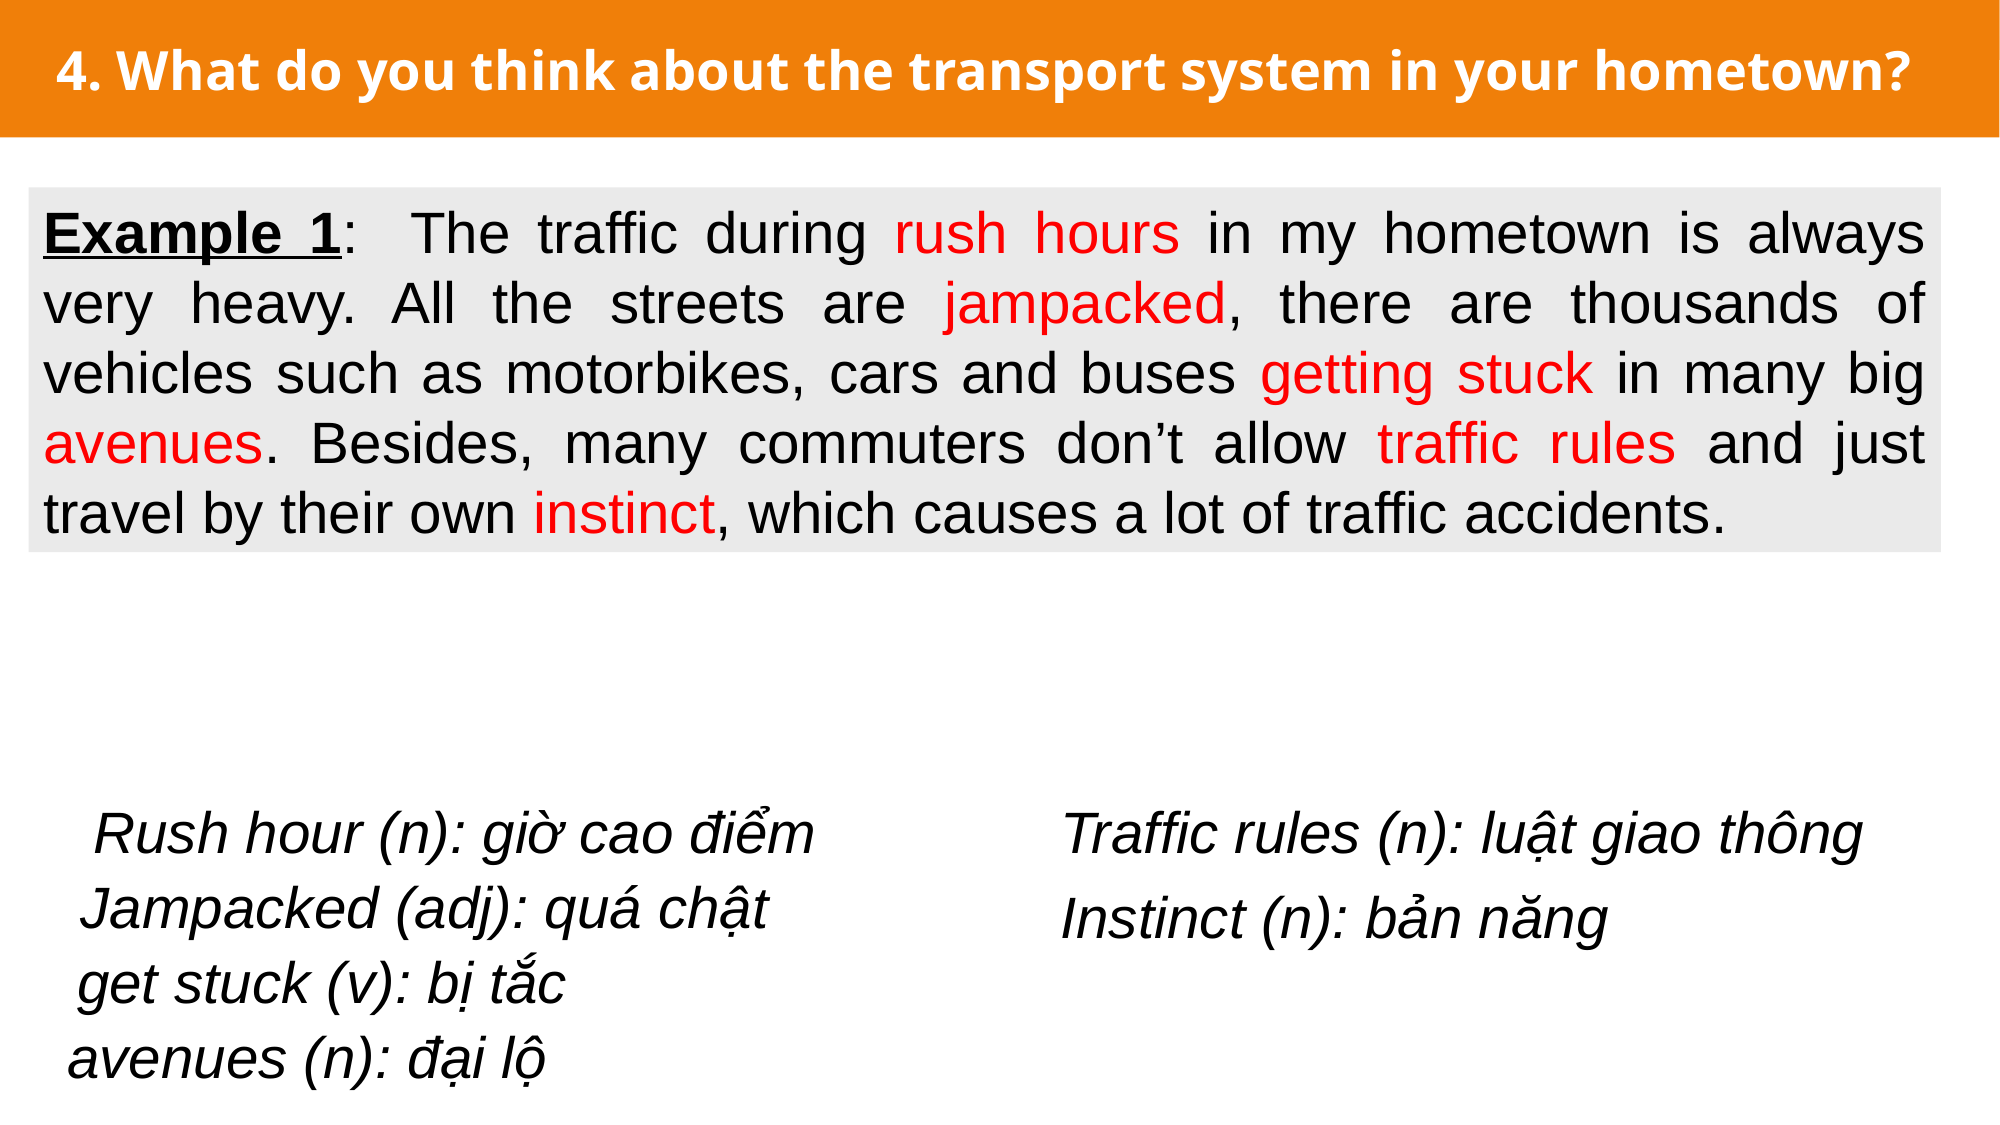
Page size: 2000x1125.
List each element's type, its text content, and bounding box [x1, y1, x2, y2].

text_box Rush hour (n): giờ cao điểm [78, 787, 833, 873]
text_box Instinct (n): bản năng [1045, 873, 1625, 958]
text_box Traffic rules (n): luật giao thông [1045, 787, 1881, 873]
text_box Example 1: The traffic during rush hours in my hometown is always very heavy. All the streets are jampacked, there are thousands of vehicles such as motorbikes, cars and buses getting stuck in many big avenues. Besides, many commuters don’t allow traffic rules and just travel by their own instinct, which causes a lot of traffic accidents. [28, 187, 1941, 553]
text_box Jampacked (adj): quá chật [65, 862, 785, 937]
text_box avenues (n): đại lộ [52, 1012, 564, 1098]
text_box get stuck (v): bị tắc [62, 937, 1300, 1023]
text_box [0, 0, 2000, 138]
